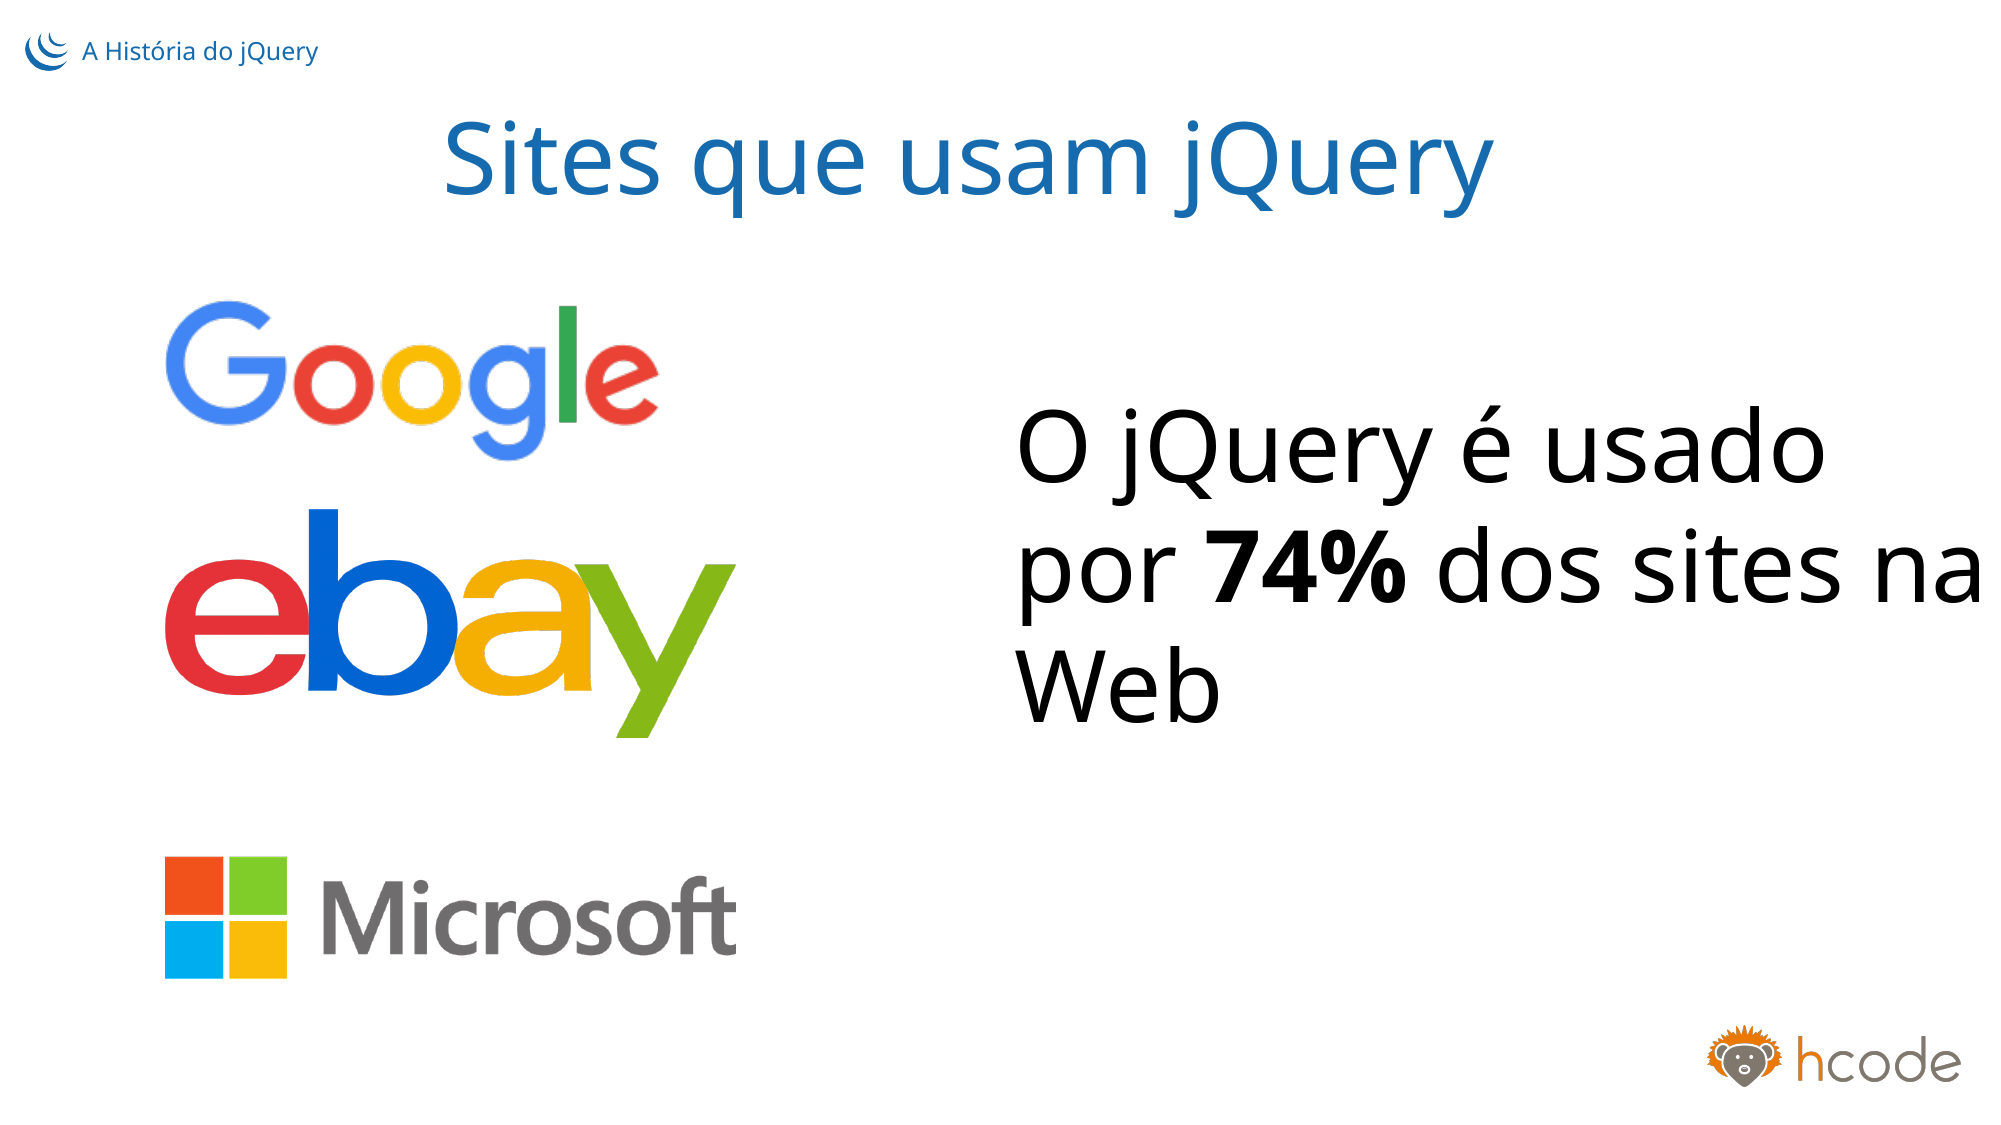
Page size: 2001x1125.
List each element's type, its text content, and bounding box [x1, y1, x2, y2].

text_box Sites que usam jQuery [119, 70, 1819, 238]
text_box A História do jQuery [67, 20, 1445, 84]
text_box O jQuery é usado por 74% dos sites na Web [999, 301, 2000, 824]
picture [1707, 1025, 1962, 1087]
picture [165, 509, 736, 738]
picture [165, 297, 666, 473]
picture [25, 32, 68, 72]
picture [165, 774, 736, 1061]
